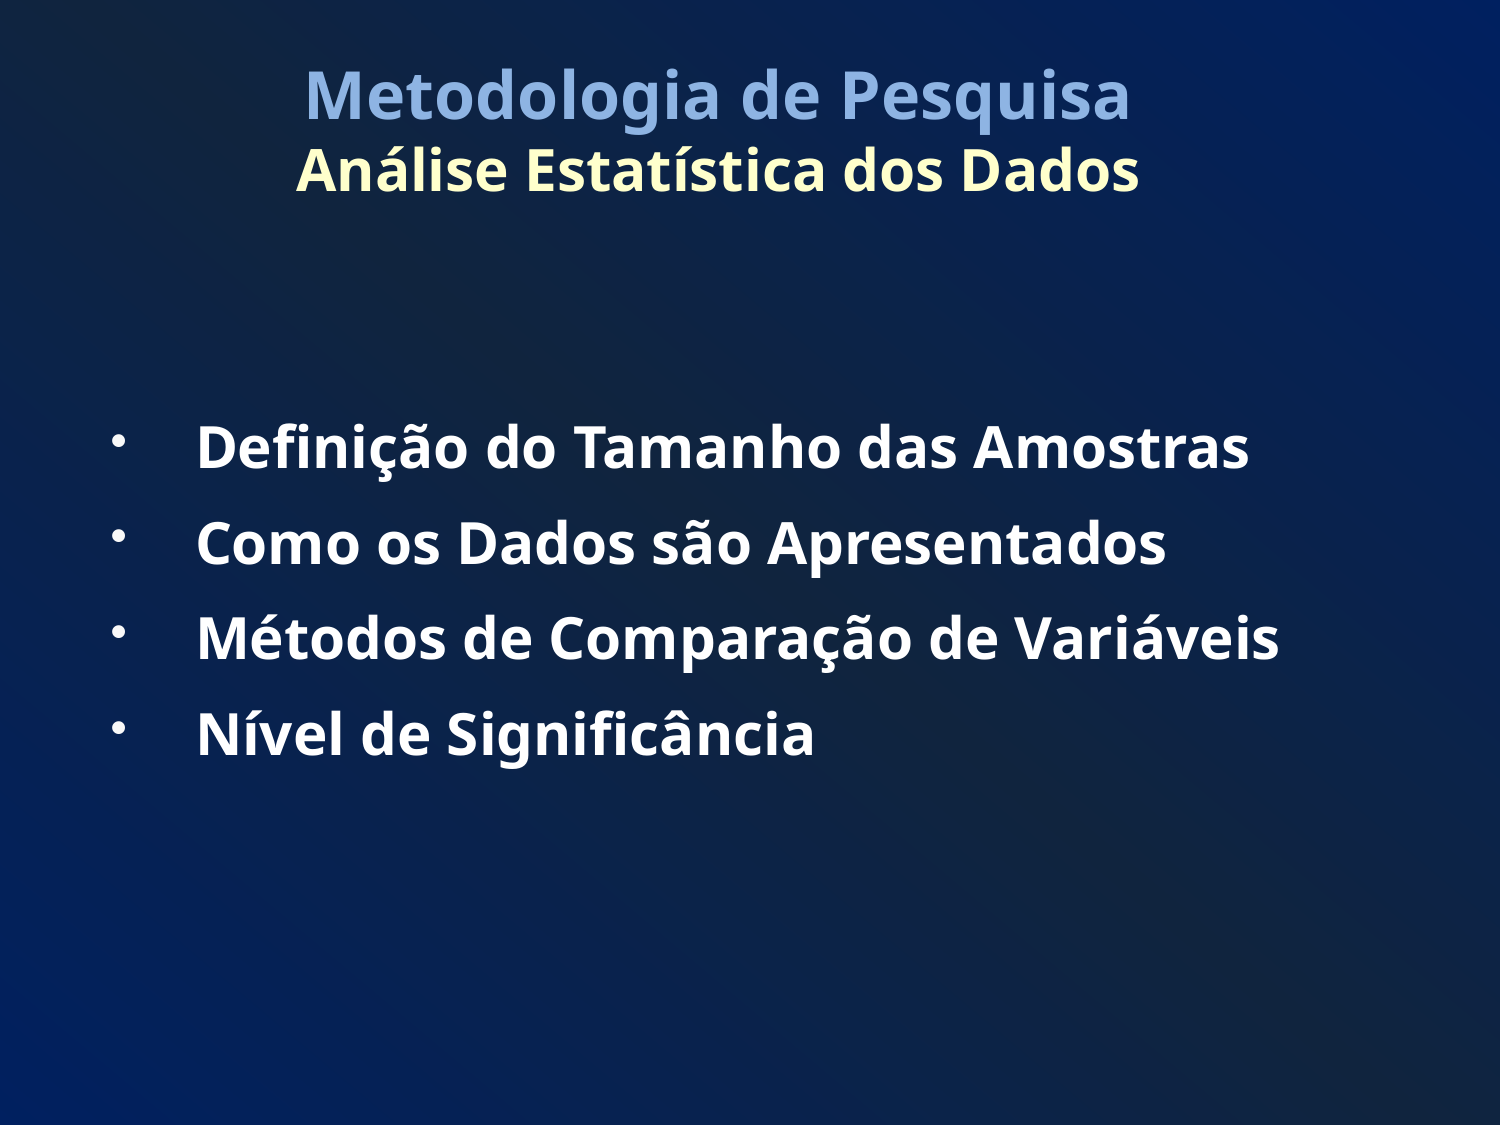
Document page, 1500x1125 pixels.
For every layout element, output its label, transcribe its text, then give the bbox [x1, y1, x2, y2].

list Definição do Tamanho das Amostras Como os Dados são Apresentados Métodos de Comparação de Variáveis Nível de Significância [74, 292, 1426, 1036]
title Metodologia de Pesquisa Análise Estatística dos Dados [58, 45, 1395, 211]
